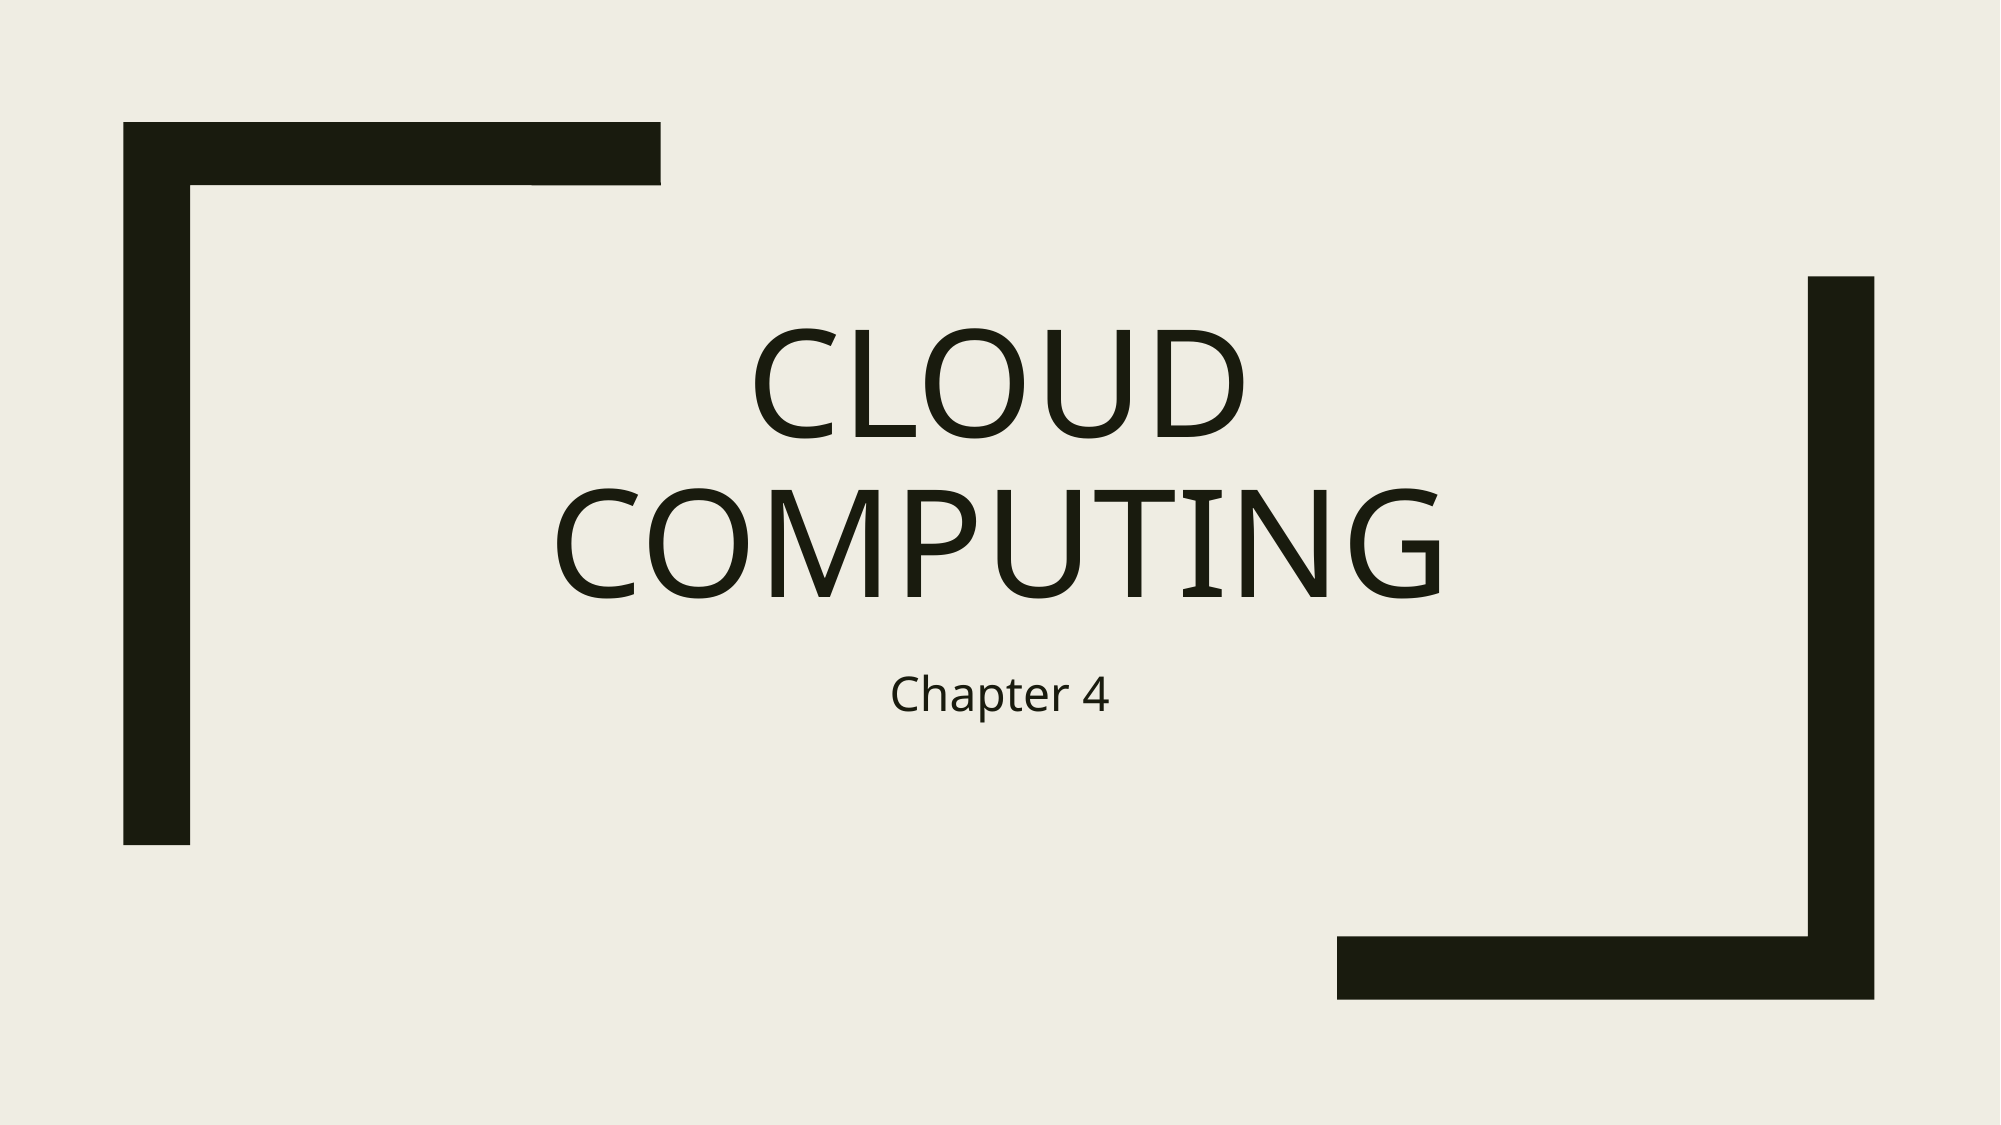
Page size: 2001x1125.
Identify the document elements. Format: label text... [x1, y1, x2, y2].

title Cloud Computing [314, 293, 1686, 638]
subtitle Chapter 4 [439, 649, 1561, 828]
